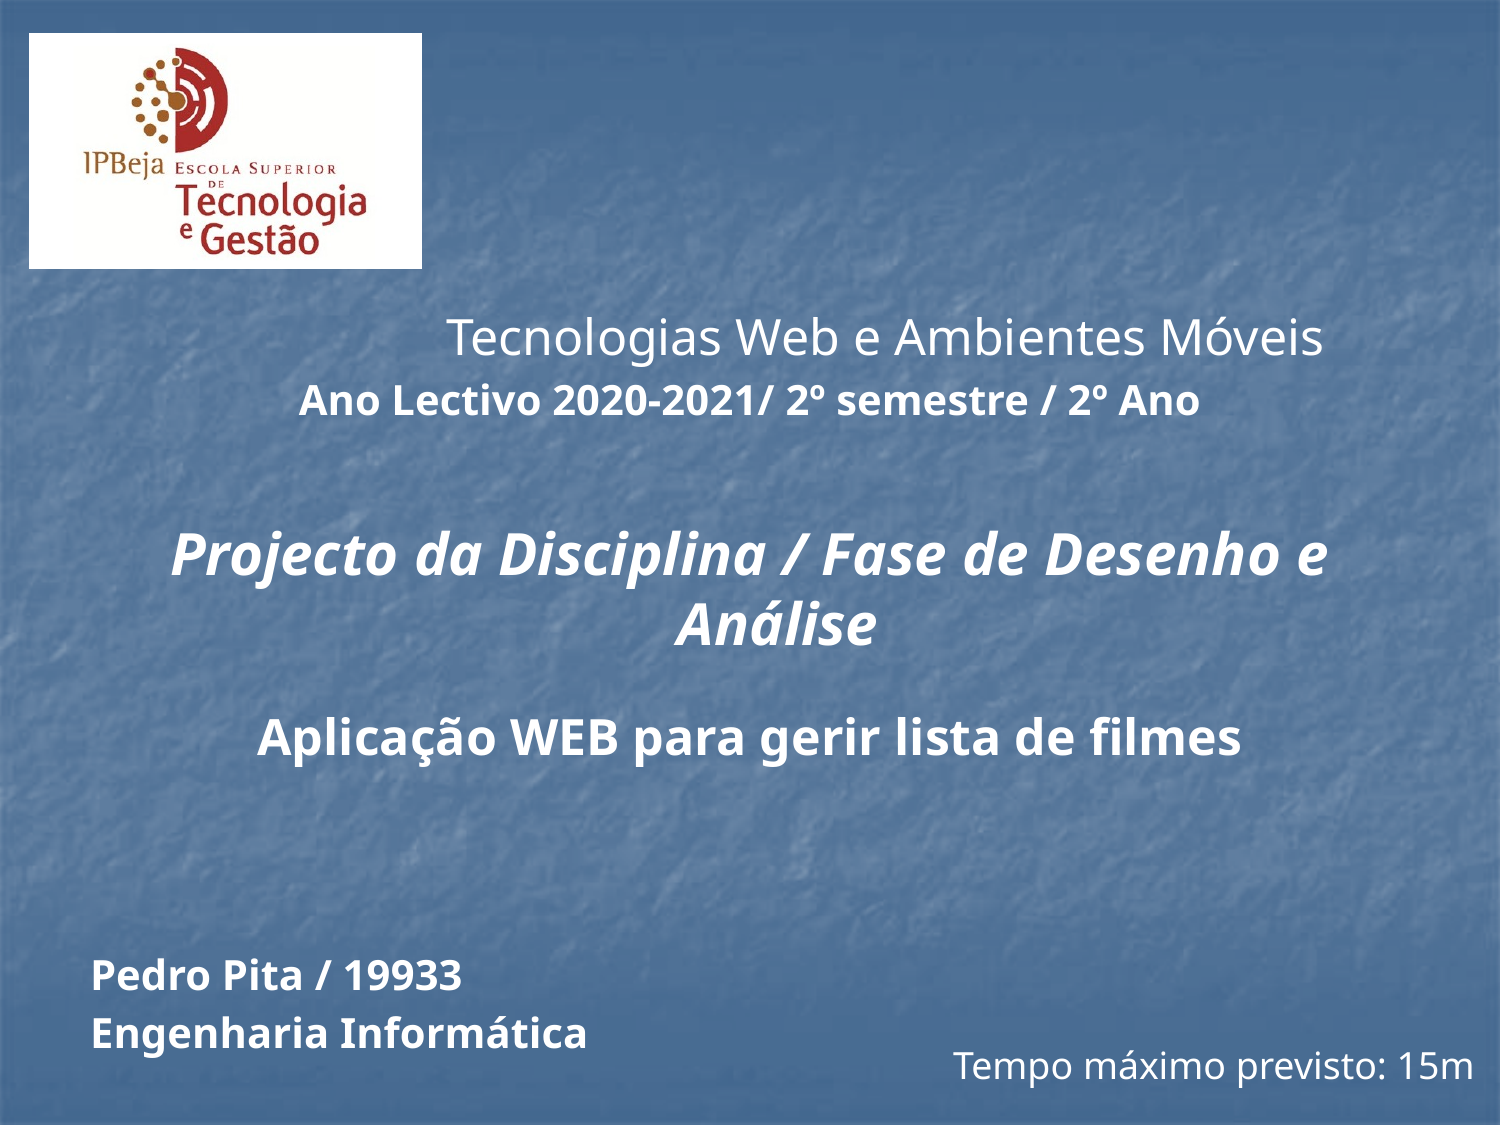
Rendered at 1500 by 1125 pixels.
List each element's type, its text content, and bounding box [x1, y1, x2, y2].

list Tecnologias Web e Ambientes Móveis Ano Lectivo 2020-2021/ 2º semestre / 2º Ano Projecto da Disciplina / Fase de Desenho e Análise Aplicação WEB para gerir lista de filmes Pedro Pita / 19933 Engenharia Informática [74, 54, 1426, 1071]
text_box Tempo máximo previsto: 15m [938, 1034, 1490, 1095]
picture [29, 33, 422, 269]
